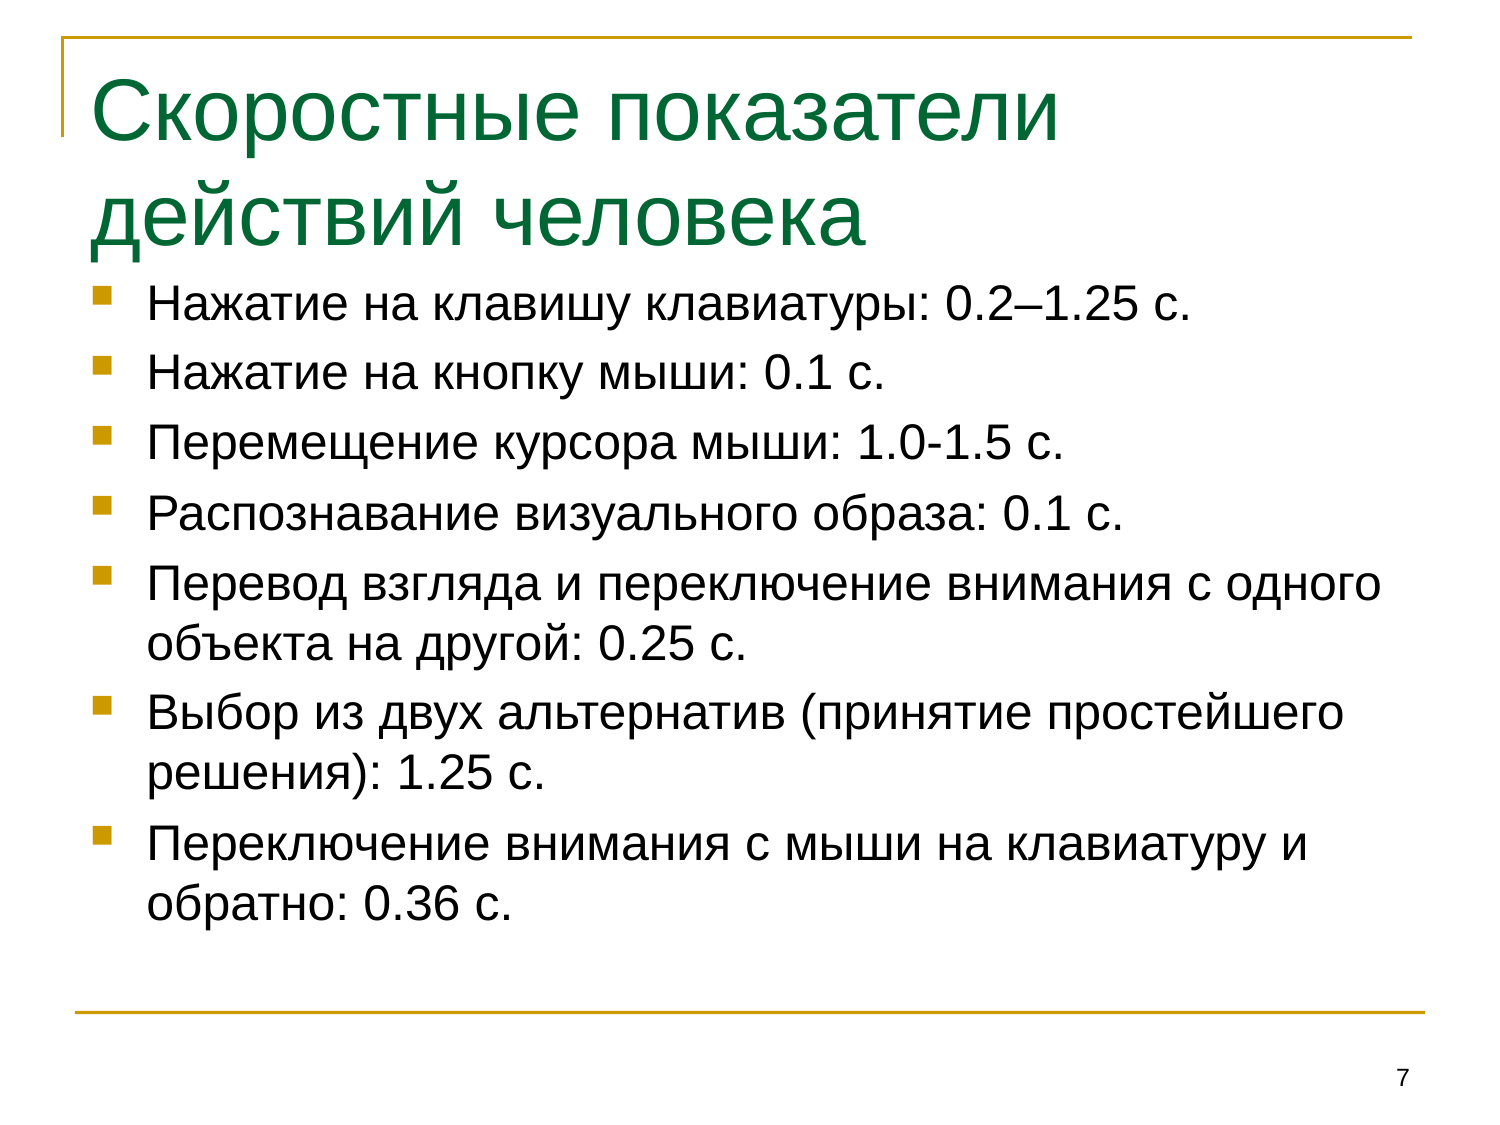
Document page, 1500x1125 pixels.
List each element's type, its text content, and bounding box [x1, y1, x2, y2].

title Скоростные показатели действий человека [74, 45, 1426, 233]
list Нажатие на клавишу клавиатуры: 0.2–1.25 с. Нажатие на кнопку мыши: 0.1 с. Перемещение курсора мыши: 1.0-1.5 с. Распознавание визуального образа: 0.1 с. Перевод взгляда и переключение внимания с одного объекта на другой: 0.25 с. Выбор из двух альтернатив (принятие простейшего решения): 1.25 с. Переключение внимания с мыши на клавиатуру и обратно: 0.36 с. [74, 262, 1426, 1006]
slide_number 7 [1074, 1023, 1426, 1100]
